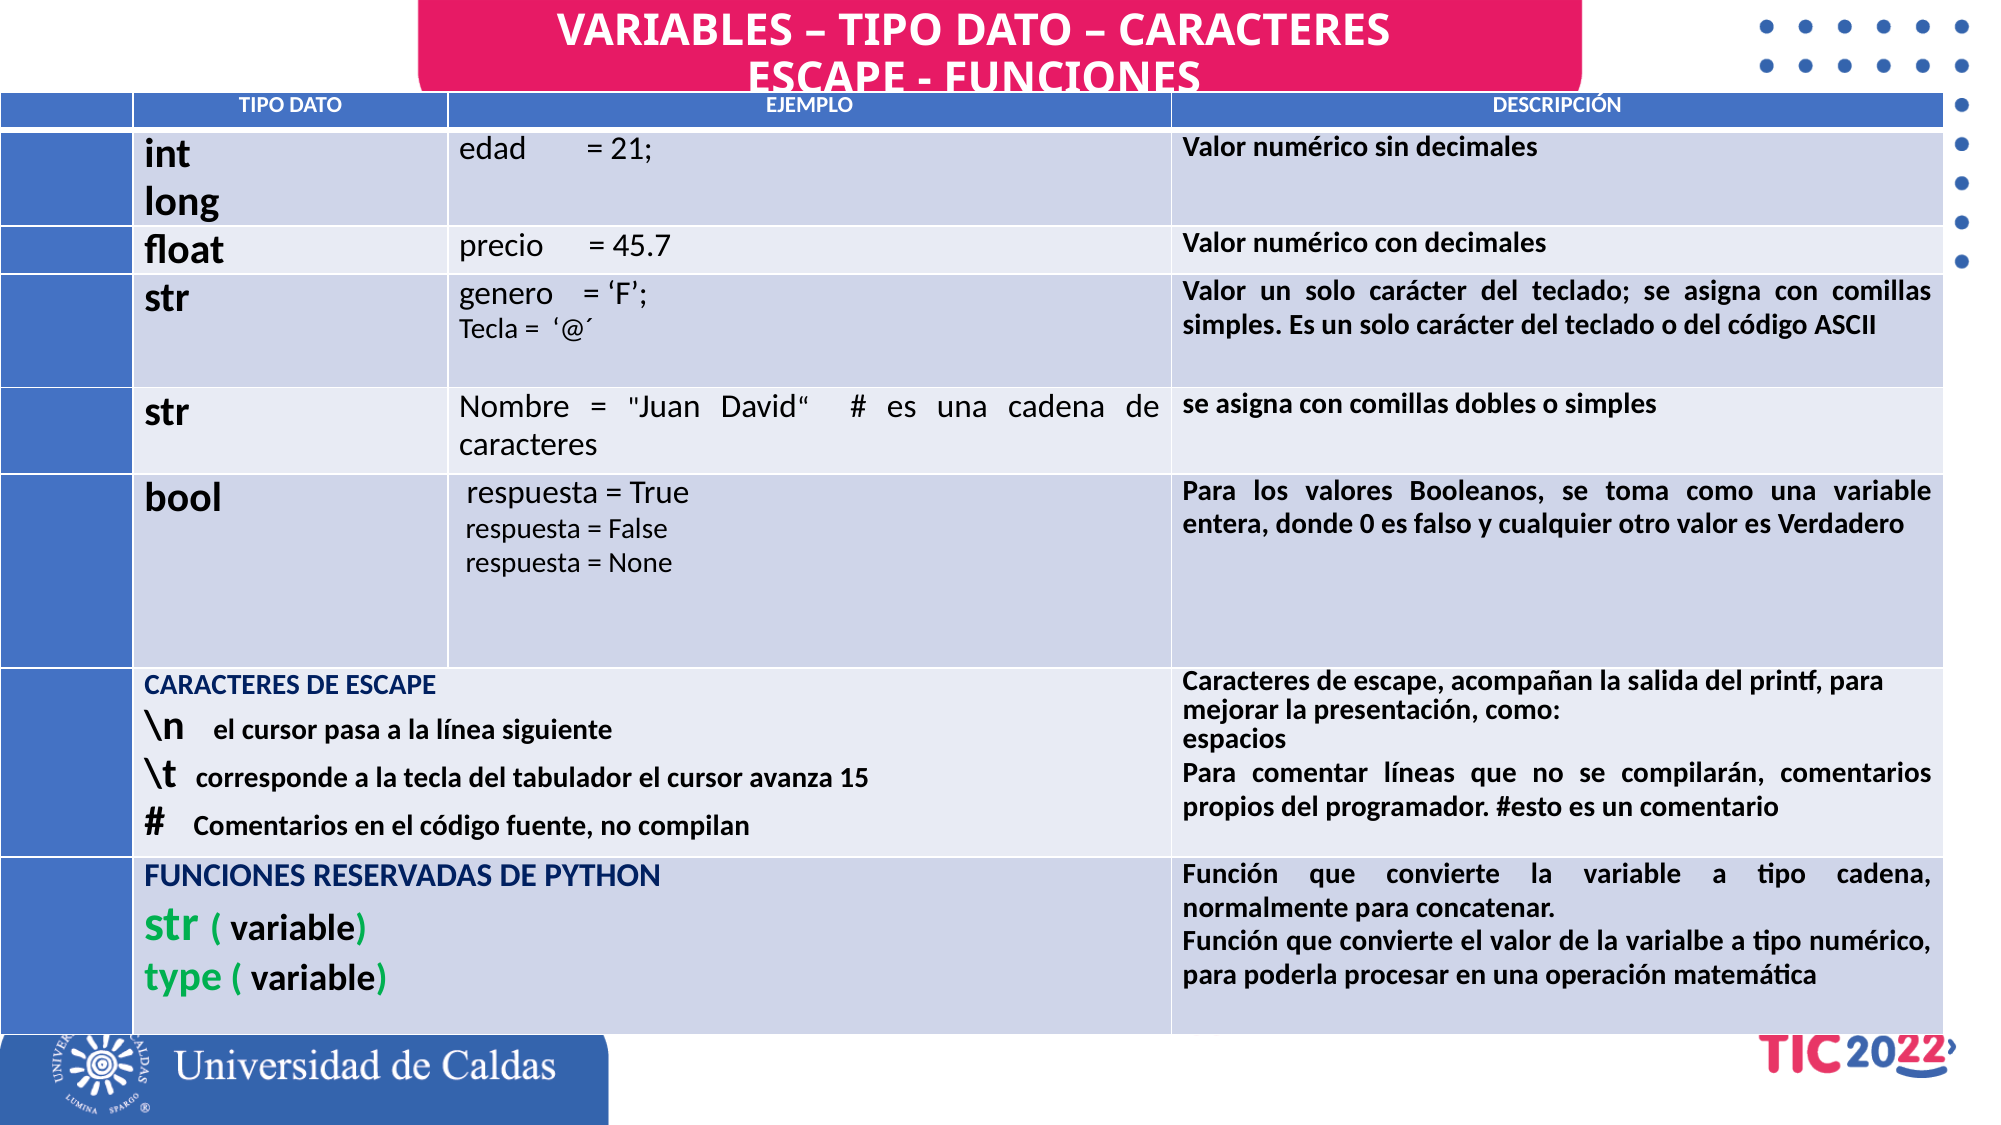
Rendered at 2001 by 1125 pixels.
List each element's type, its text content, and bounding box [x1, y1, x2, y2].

table_cell str [134, 388, 447, 473]
table_cell [1, 133, 132, 225]
table_cell [1, 669, 132, 856]
picture [0, 0, 2000, 1125]
table_cell edad = 21; [449, 133, 1171, 225]
picture [0, 0, 485, 91]
table_cell Función que convierte la variable a tipo cadena, normalmente para concatenar. Función que convierte el valor de la varialbe a tipo numérico, para poderla procesar en una operación matemática [1172, 858, 1943, 1034]
table_header TIPO DATO [134, 93, 447, 127]
table_cell int long [134, 133, 447, 225]
table_header EJEMPLO [449, 93, 1171, 127]
table_cell [1, 858, 132, 1034]
table_cell Para los valores Booleanos, se toma como una variable entera, donde 0 es falso y cualquier otro valor es Verdadero [1172, 475, 1943, 667]
table_cell Valor numérico con decimales [1172, 227, 1943, 273]
table_cell Valor un solo carácter del teclado; se asigna con comillas simples. Es un solo carácter del teclado o del código ASCII [1172, 275, 1943, 387]
table_cell Caracteres de escape, acompañan la salida del printf, para mejorar la presentación, como: espacios Para comentar líneas que no se compilarán, comentarios propios del programador. #esto es un comentario [1172, 669, 1943, 856]
table_cell FUNCIONES RESERVADAS DE PYTHON str ( variable) type ( variable) [134, 858, 1171, 1034]
table_cell respuesta = True respuesta = False respuesta = None [449, 475, 1171, 667]
table_cell [1, 475, 132, 667]
table_cell Valor numérico sin decimales [1172, 133, 1943, 225]
table_cell CARACTERES DE ESCAPE \n el cursor pasa a la línea siguiente \t corresponde a la tecla del tabulador el cursor avanza 15 # Comentarios en el código fuente, no compilan [134, 669, 1171, 856]
text_box VARIABLES – TIPO DATO – CARACTERES ESCAPE - FUNCIONES [485, 0, 1463, 91]
table_cell float [134, 227, 447, 273]
table_cell genero = ‘F’; Tecla = ‘@´ [449, 275, 1171, 387]
table_header [1, 93, 132, 127]
table_cell se asigna con comillas dobles o simples [1172, 388, 1943, 473]
table_cell precio = 45.7 [449, 227, 1171, 273]
table_cell [1, 275, 132, 387]
table_cell str [134, 275, 447, 387]
picture [1440, 834, 1642, 968]
table_cell bool [134, 475, 447, 667]
table_cell [1, 388, 132, 473]
table_cell [1, 227, 132, 273]
table_cell Nombre = "Juan David“ # es una cadena de caracteres [449, 388, 1171, 473]
table_header DESCRIPCIÓN [1172, 93, 1943, 127]
